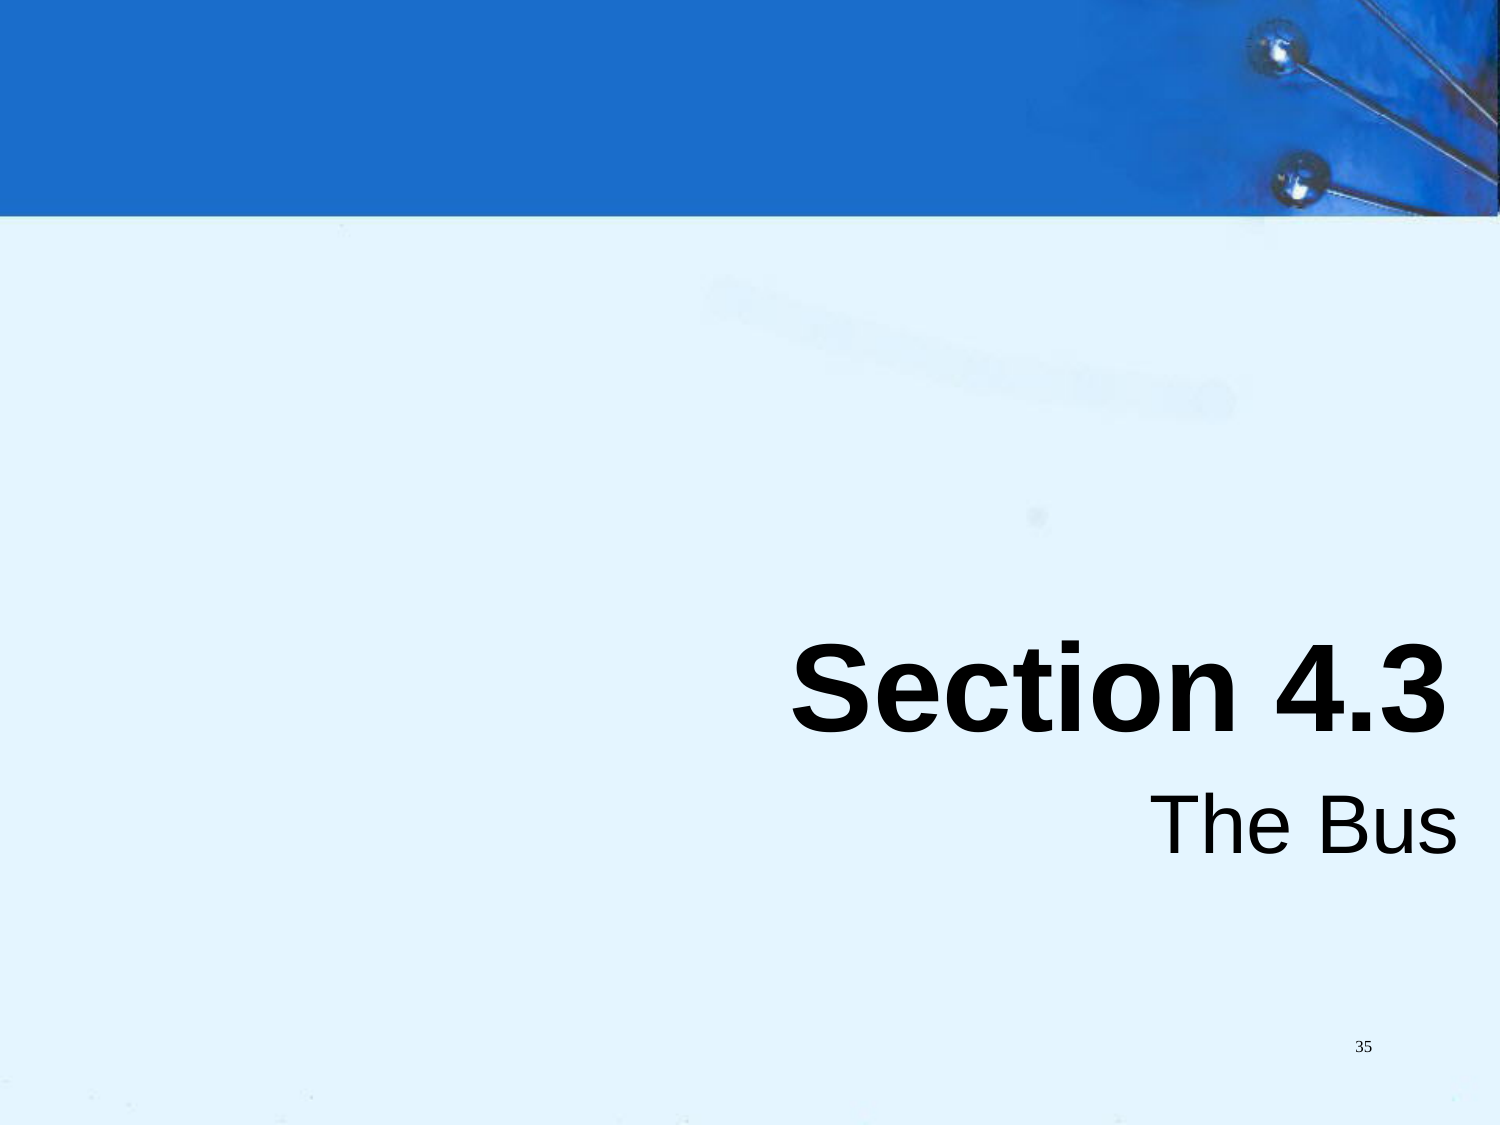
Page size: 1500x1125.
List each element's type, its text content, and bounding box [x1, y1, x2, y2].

slide_number 35 [1074, 1024, 1388, 1101]
picture [0, 0, 1500, 1125]
title Section 4.3 [774, 612, 1476, 751]
subtitle The Bus [624, 762, 1476, 1001]
